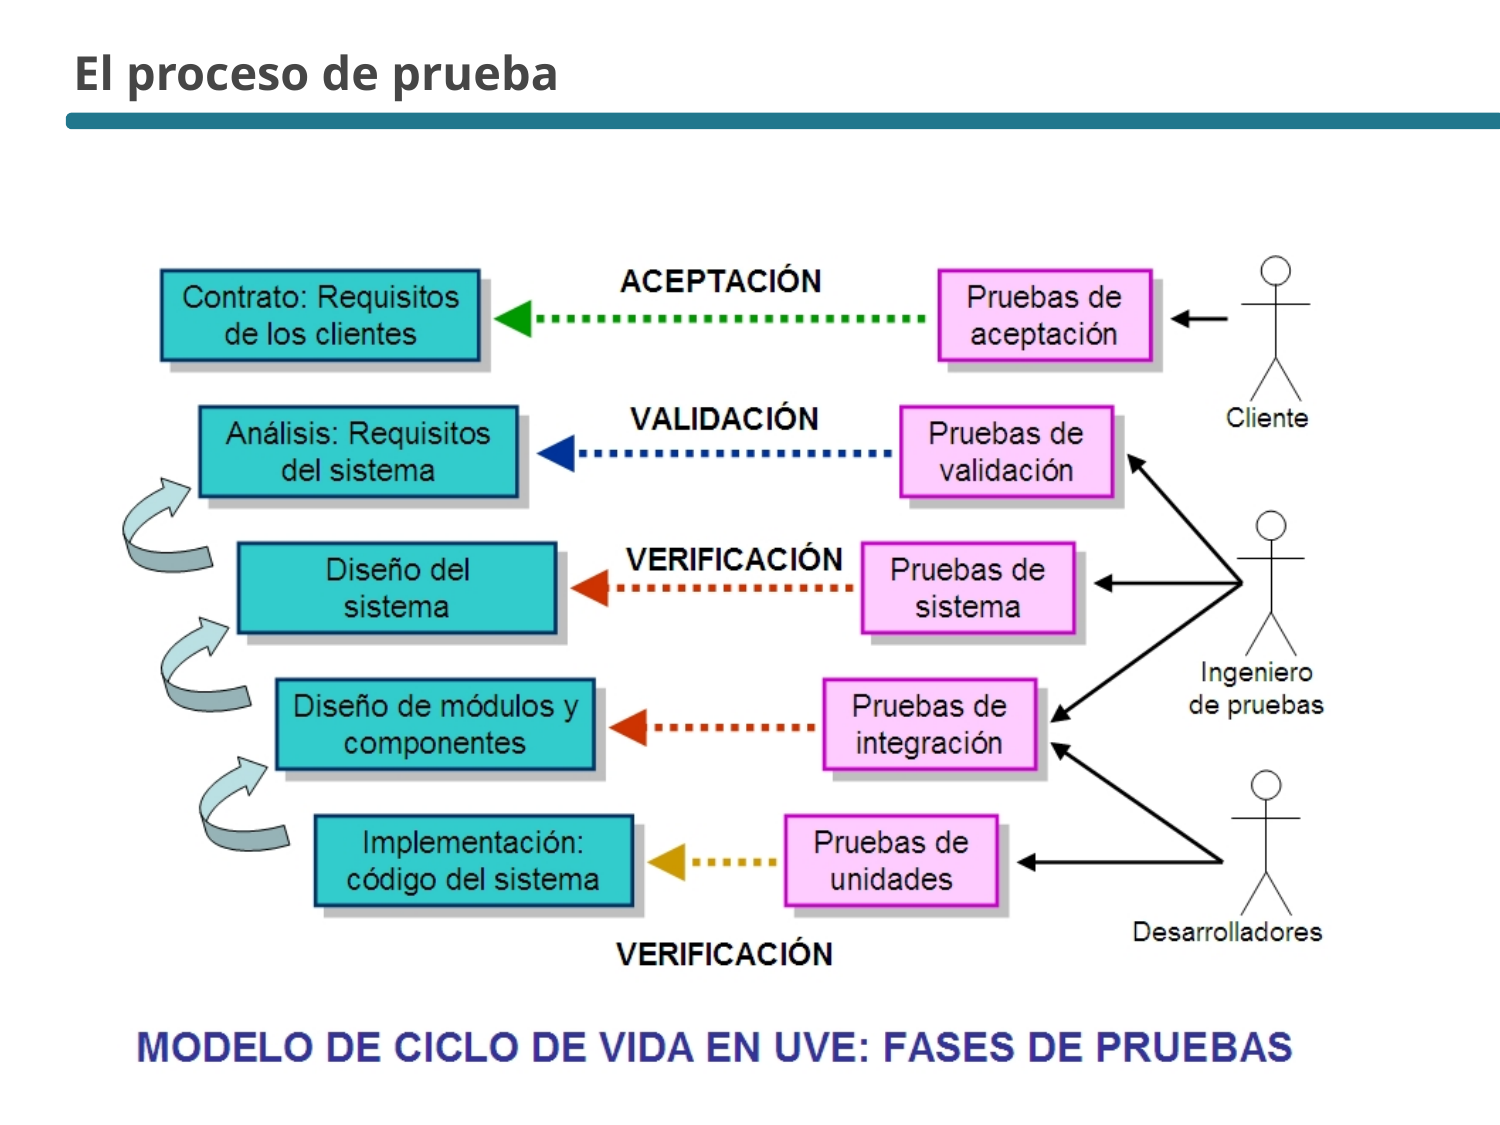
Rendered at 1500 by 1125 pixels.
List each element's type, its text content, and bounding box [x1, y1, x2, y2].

text_box [65, 112, 1500, 130]
picture [116, 210, 1332, 1089]
title El proceso de prueba [58, 35, 1409, 108]
